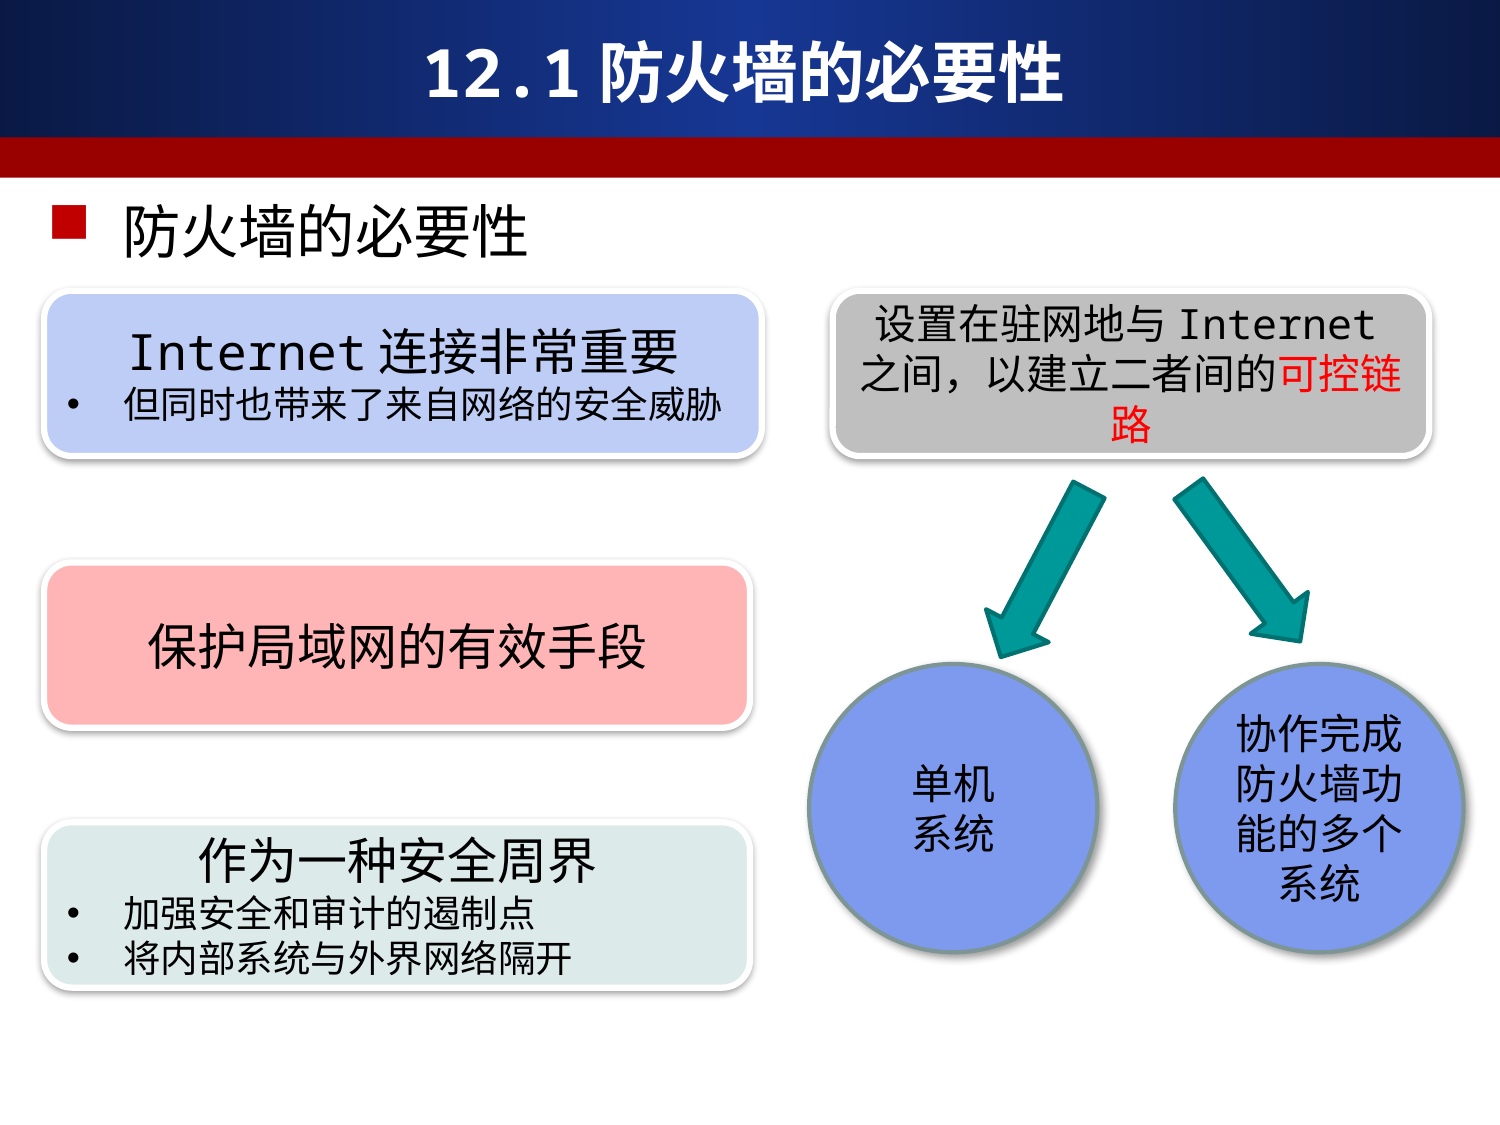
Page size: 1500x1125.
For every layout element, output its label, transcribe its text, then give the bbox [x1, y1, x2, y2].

text_box 保护局域网的有效手段 [40, 559, 754, 731]
title 12.1防火墙的必要性 [50, 24, 1438, 118]
text_box 协作完成防火墙功能的多个系统 [1173, 661, 1466, 955]
text_box Internet连接非常重要 但同时也带来了来自网络的安全威胁 [40, 287, 765, 460]
text_box [983, 479, 1107, 660]
text_box 单机 系统 [806, 661, 1100, 955]
text_box 作为一种安全周界 加强安全和审计的遏制点 将内部系统与外界网络隔开 [40, 819, 754, 991]
text_box 防火墙的必要性 [30, 186, 1387, 275]
text_box [1172, 476, 1310, 644]
text_box 设置在驻网地与Internet之间，以建立二者间的可控链路 [829, 287, 1433, 460]
